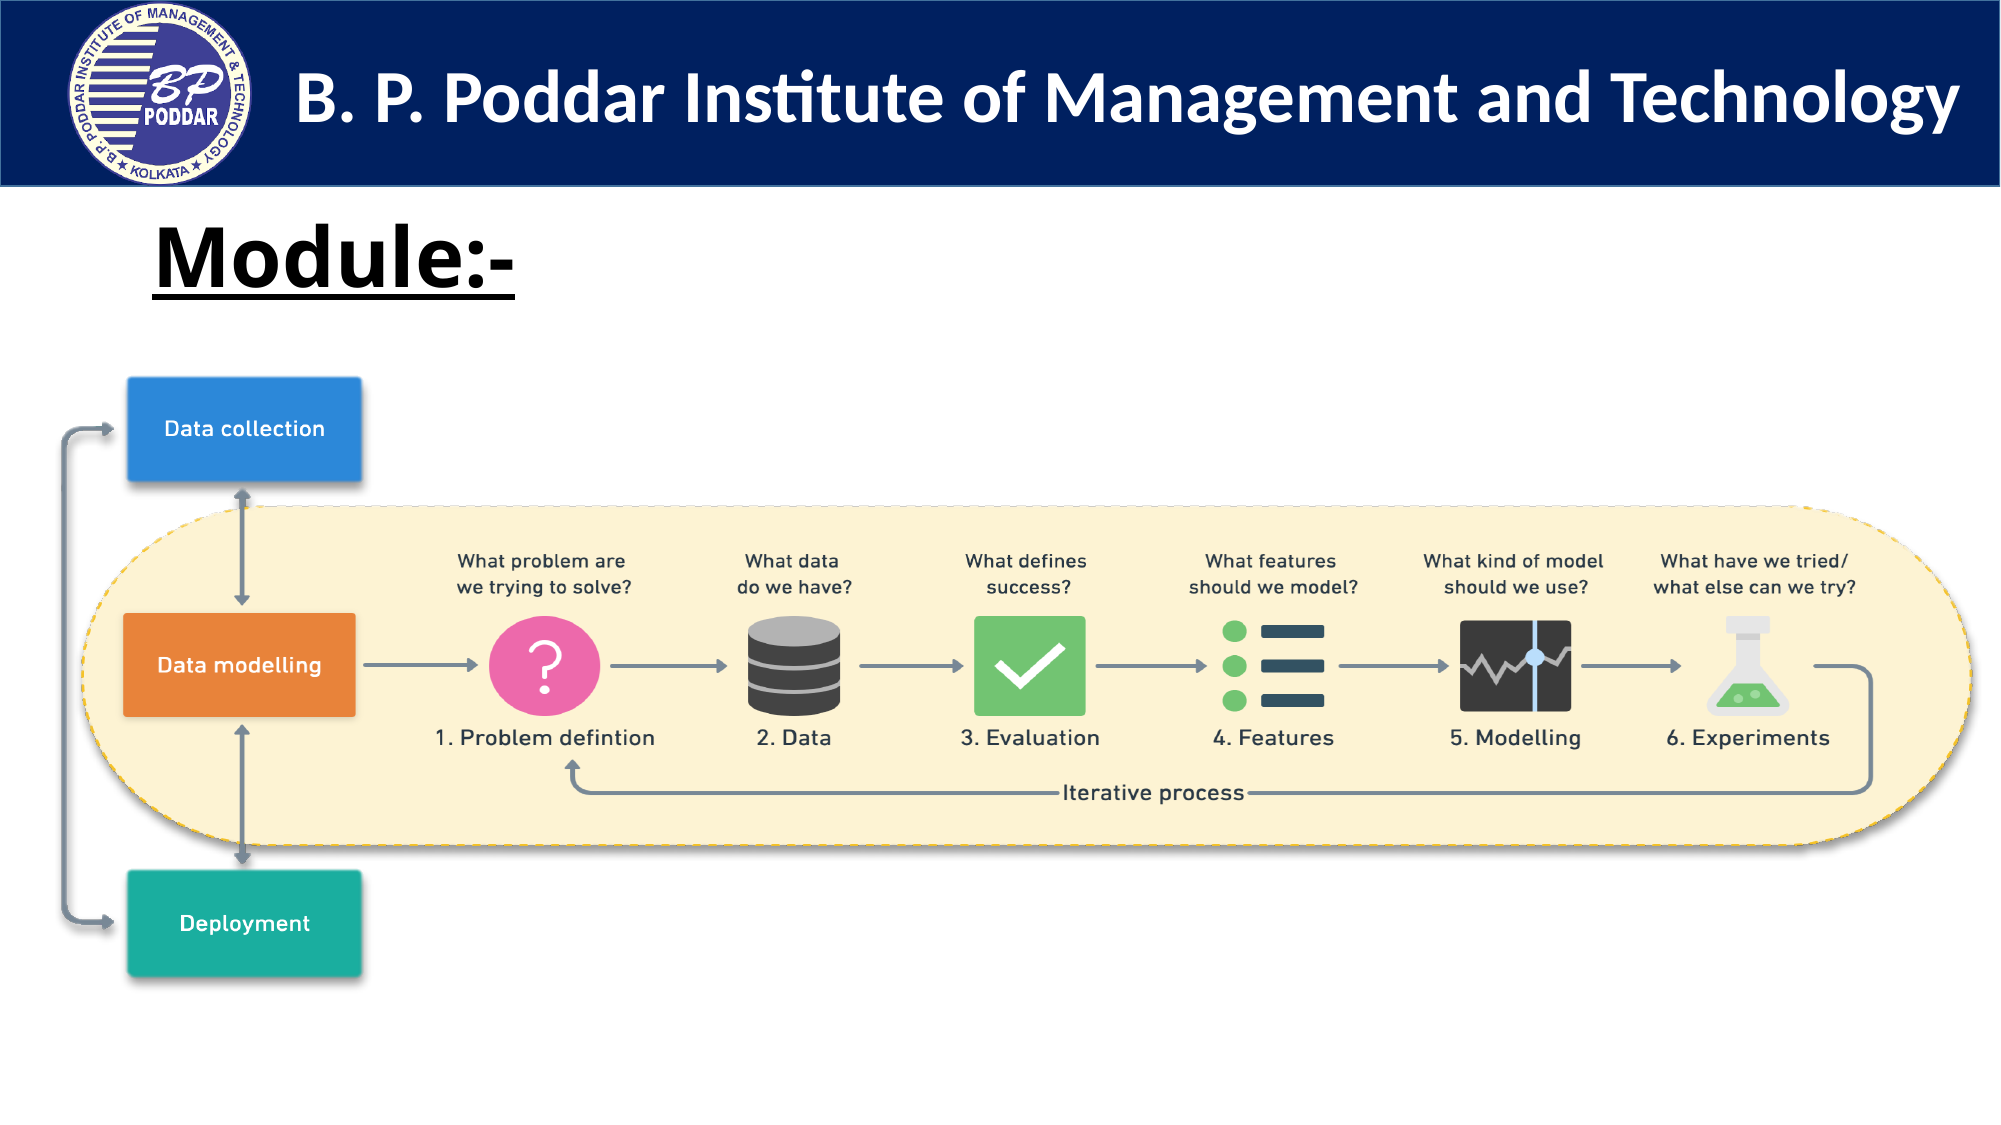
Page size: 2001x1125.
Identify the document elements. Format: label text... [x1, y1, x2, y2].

picture [0, 298, 2000, 1001]
title Module:- [137, 205, 1863, 298]
picture [67, 1, 252, 186]
